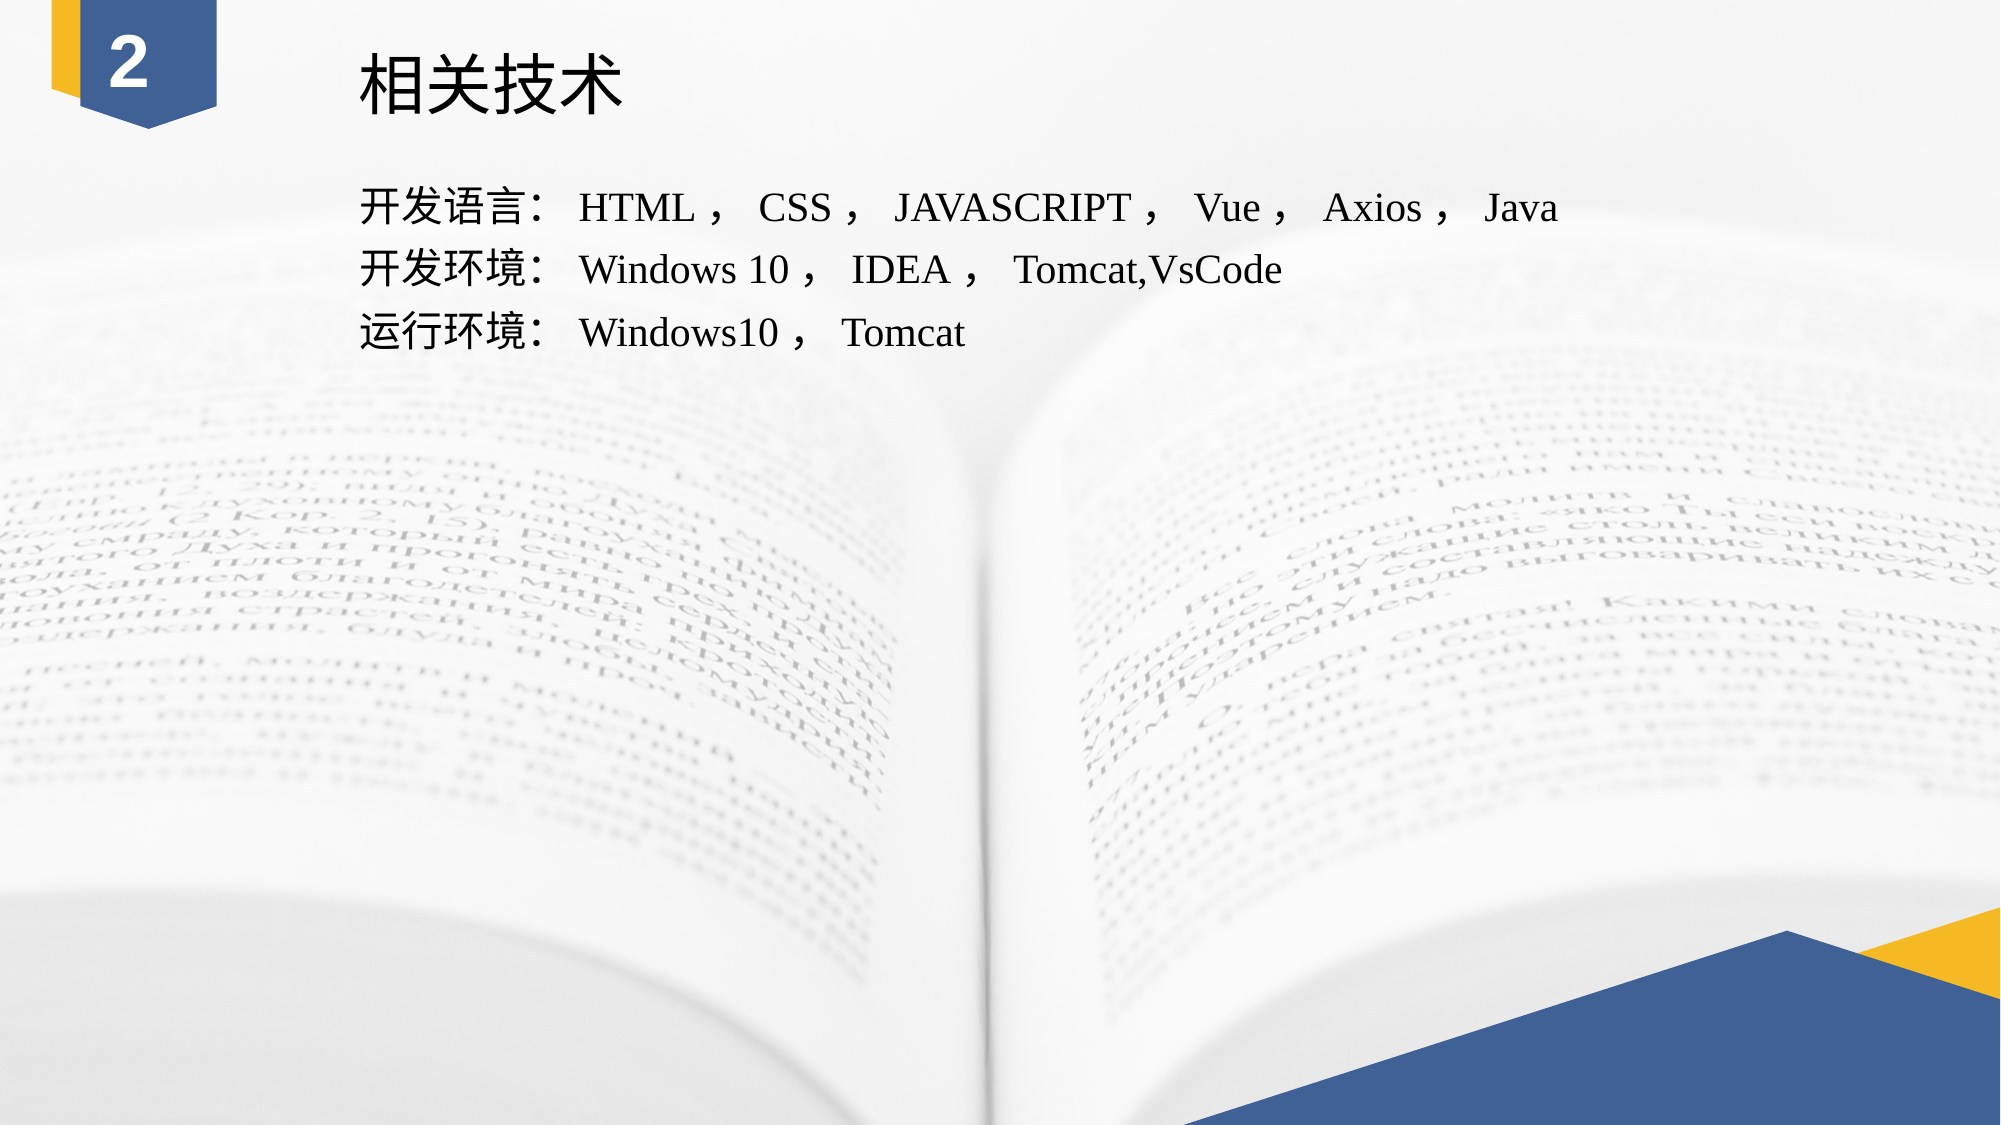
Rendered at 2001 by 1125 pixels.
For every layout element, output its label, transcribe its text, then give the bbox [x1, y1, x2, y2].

text_box 开发语言：HTML，CSS，JAVASCRIPT，Vue，Axios，Java 开发环境：Windows 10，IDEA，Tomcat,VsCode 运行环境：Windows10，Tomcat [345, 159, 1920, 363]
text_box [93, 5, 642, 132]
